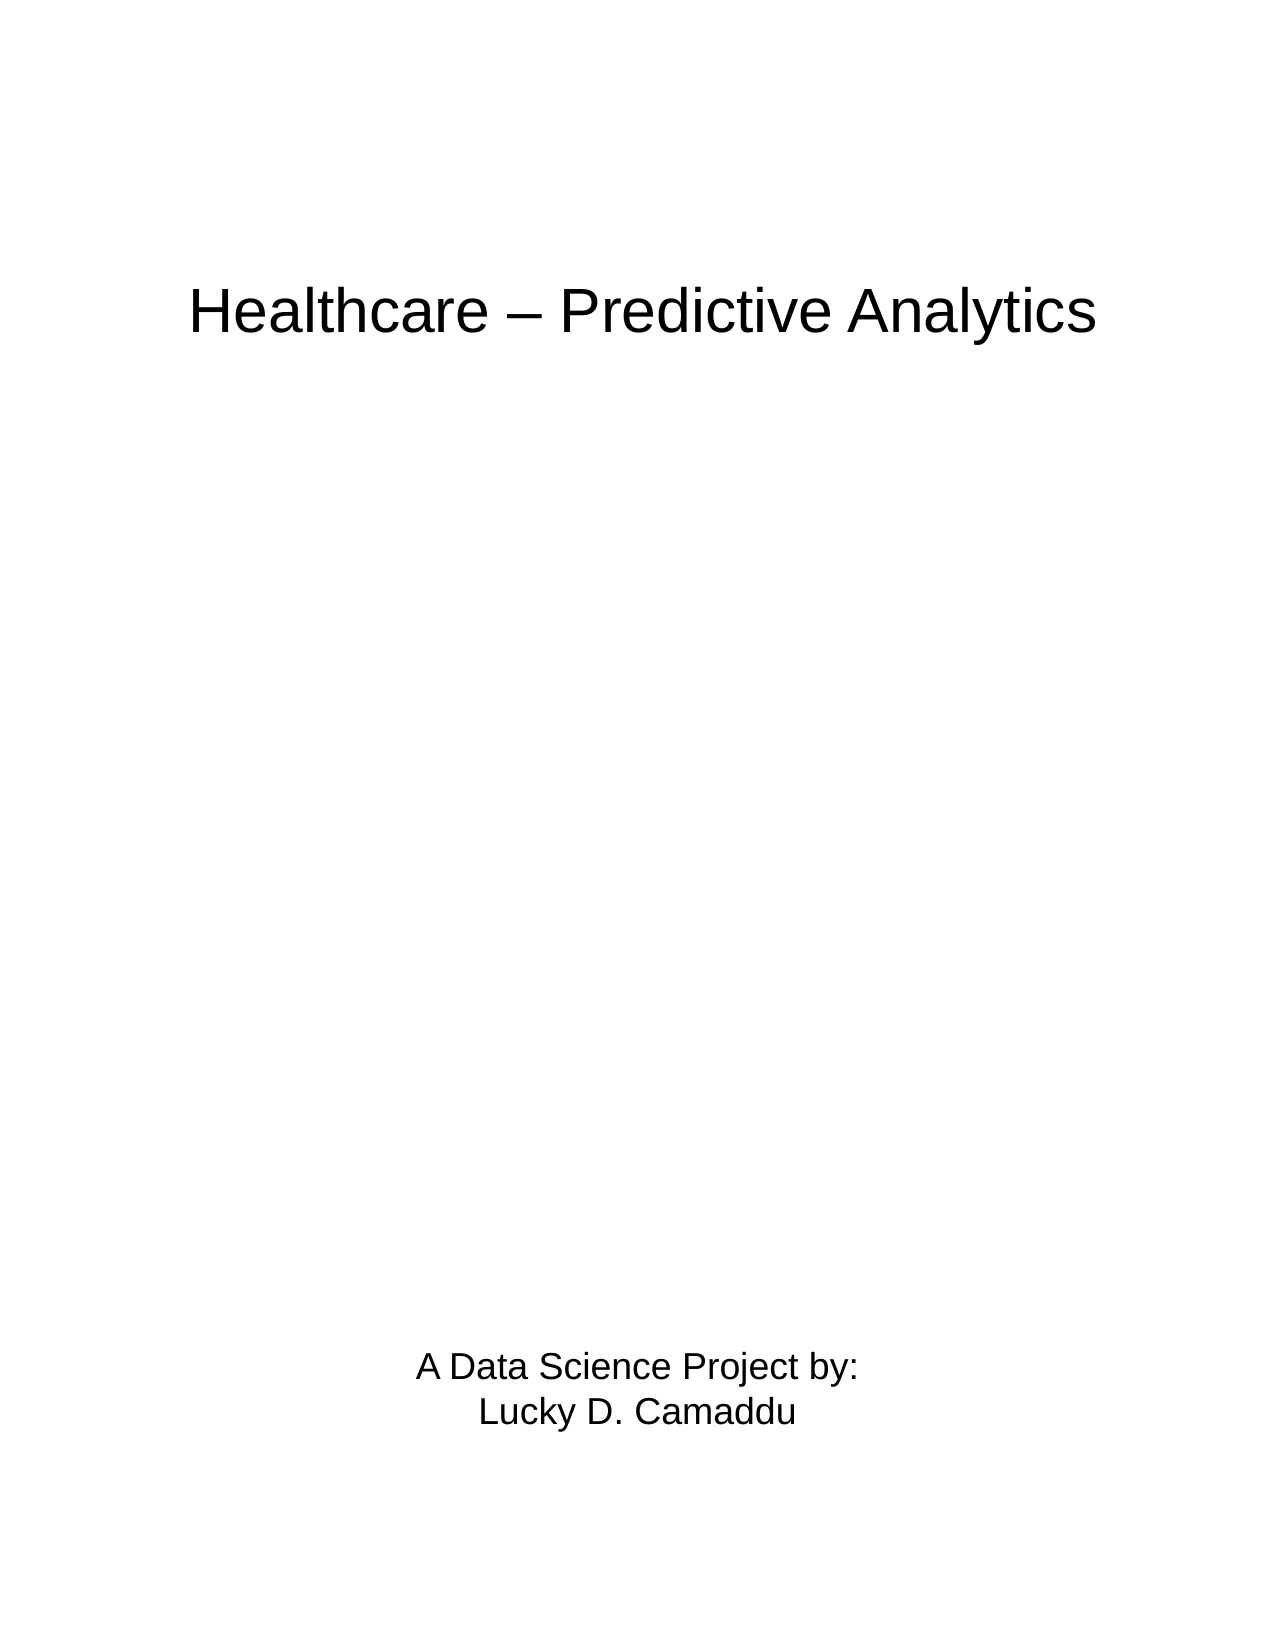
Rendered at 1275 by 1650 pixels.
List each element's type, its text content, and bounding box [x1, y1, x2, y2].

text_box A Data Science Project by: Lucky D. Camaddu [318, 1199, 957, 1440]
text_box Healthcare – Predictive Analytics [162, 262, 1125, 353]
